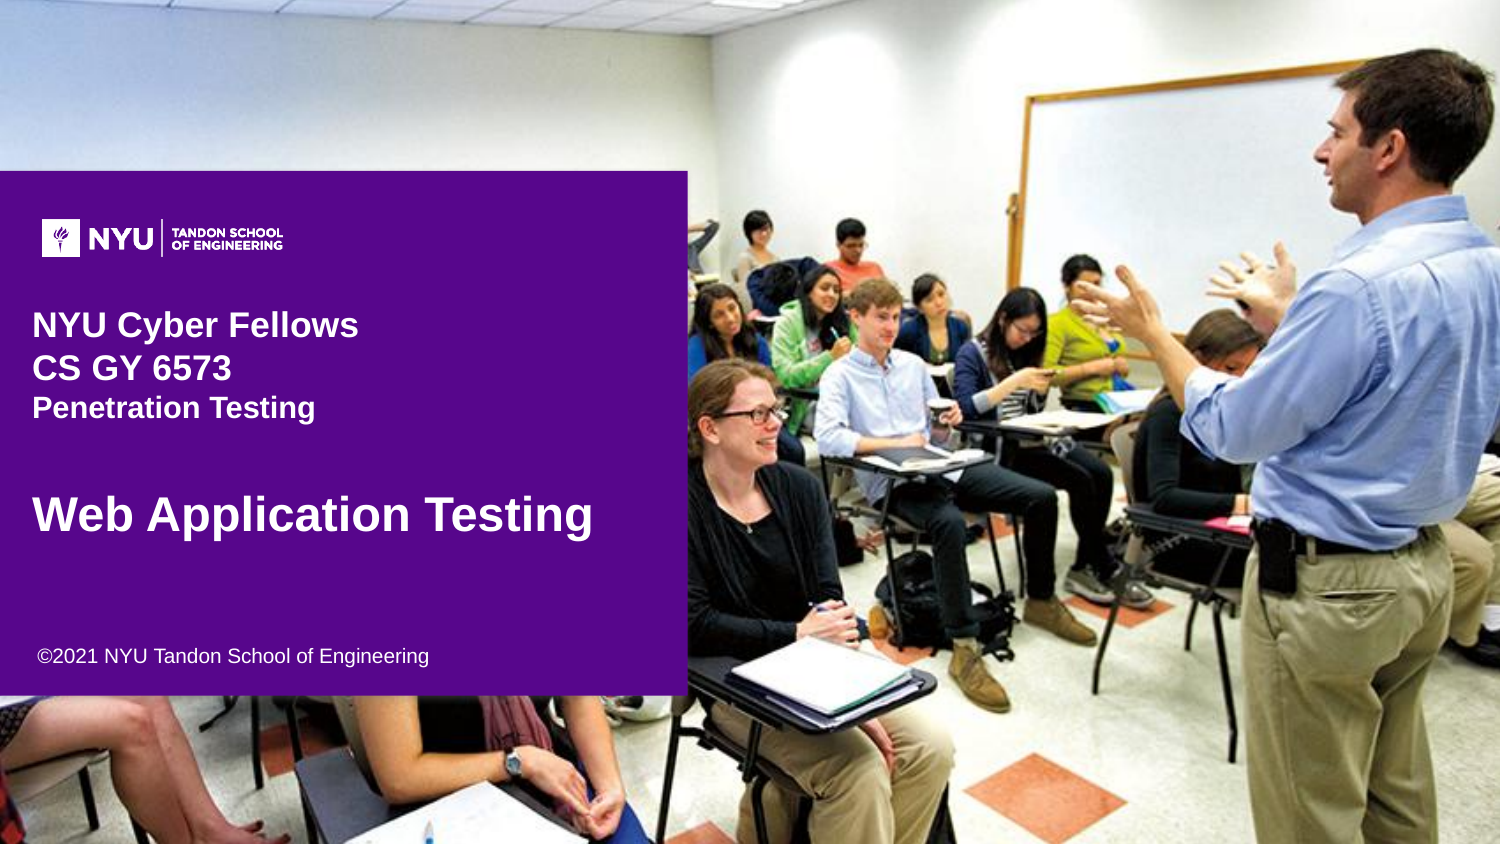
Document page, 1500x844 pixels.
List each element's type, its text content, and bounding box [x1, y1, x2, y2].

list ©2021 NYU Tandon School of Engineering [37, 642, 447, 673]
picture [41, 219, 283, 258]
list NYU Cyber Fellows CS GY 6573 Penetration Testing Web Application Testing [0, 273, 597, 571]
picture [0, 0, 1500, 844]
